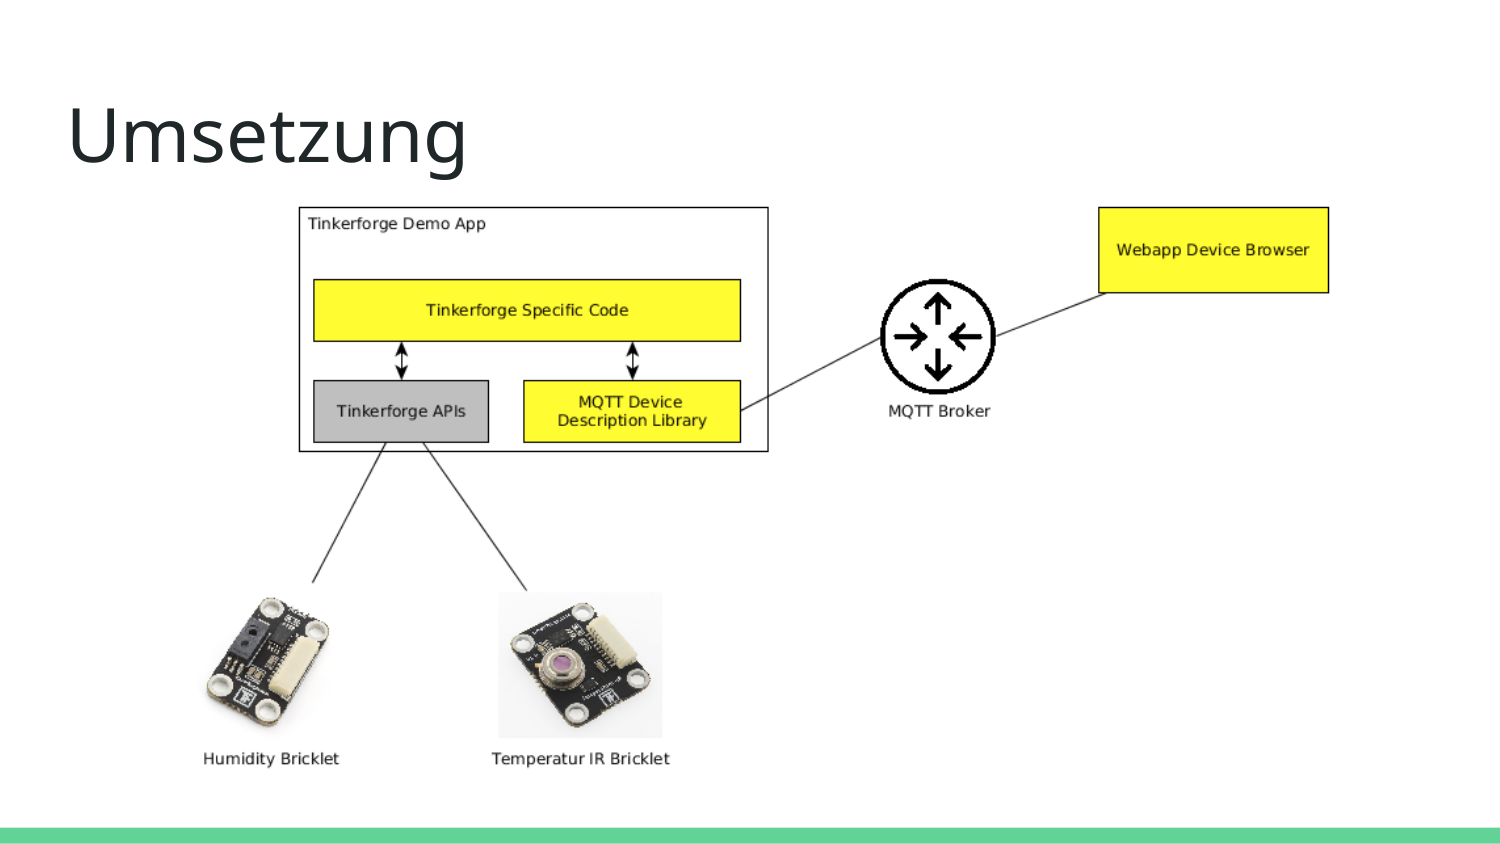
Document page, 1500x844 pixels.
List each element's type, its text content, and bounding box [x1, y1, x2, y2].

picture [169, 185, 1349, 793]
title Umsetzung [51, 72, 1449, 167]
